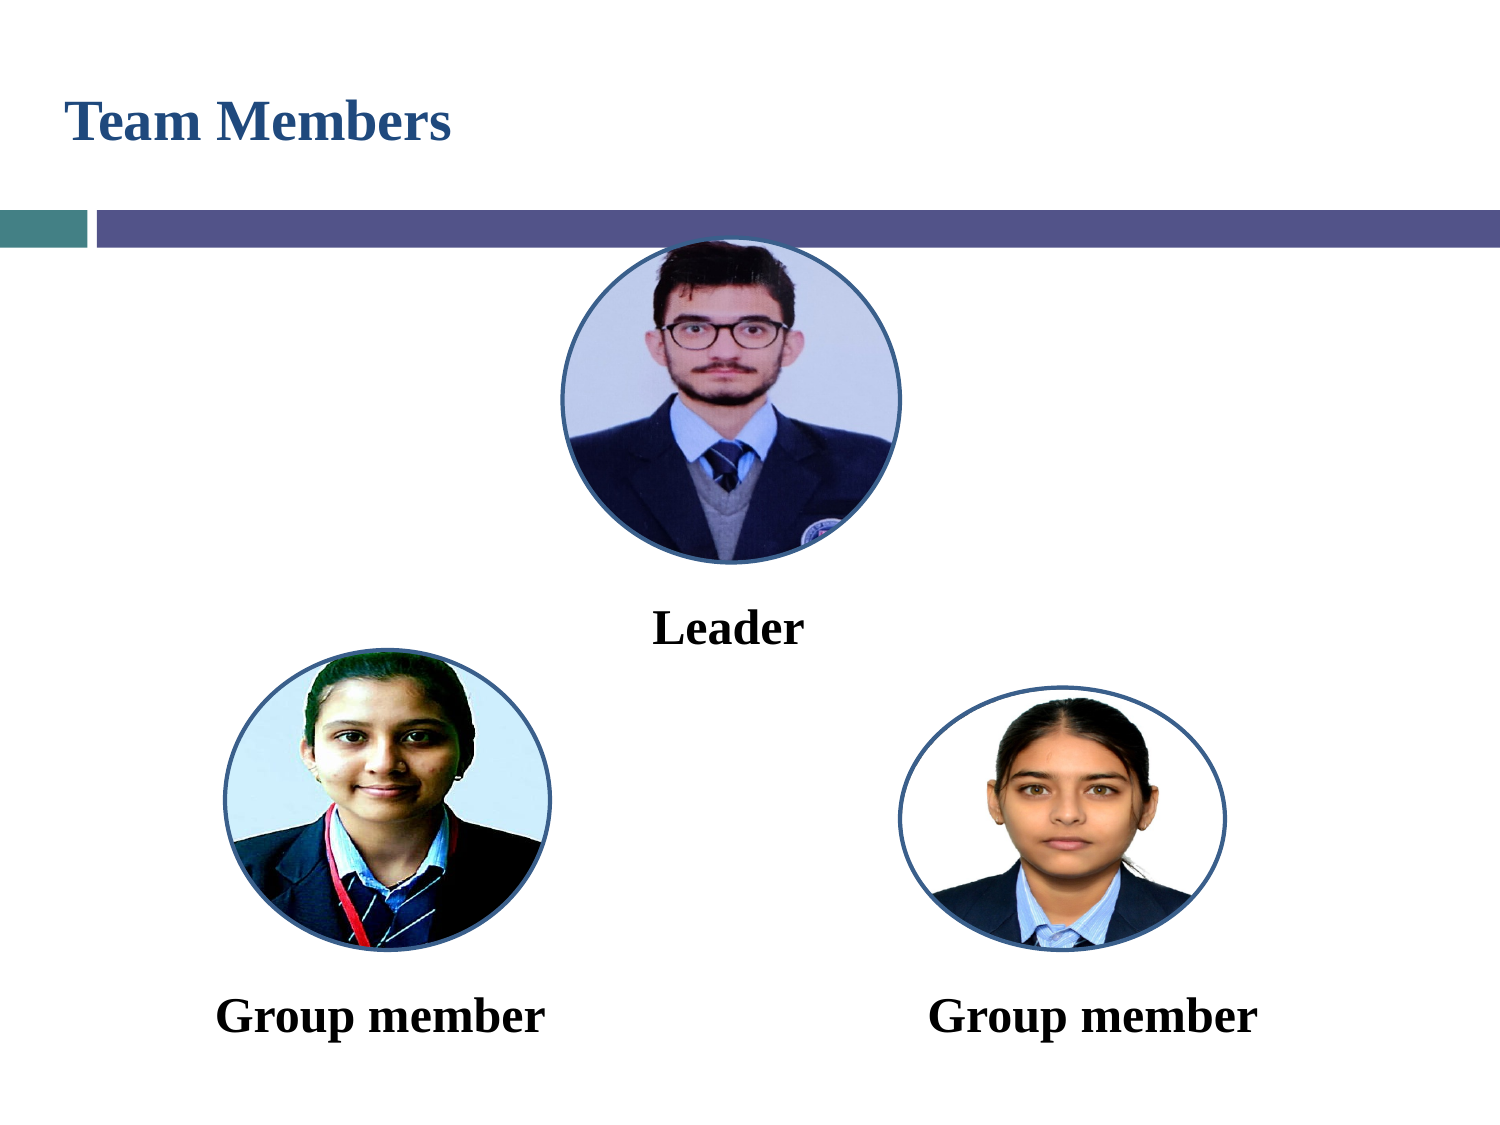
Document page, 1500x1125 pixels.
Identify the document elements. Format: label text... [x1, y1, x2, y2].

text_box [222, 647, 553, 953]
text_box Leader [637, 587, 875, 663]
text_box Group member [912, 974, 1300, 1050]
text_box [560, 235, 903, 565]
text_box [897, 685, 1228, 953]
text_box Group member [200, 974, 600, 1050]
text_box Team Members [50, 75, 1000, 160]
